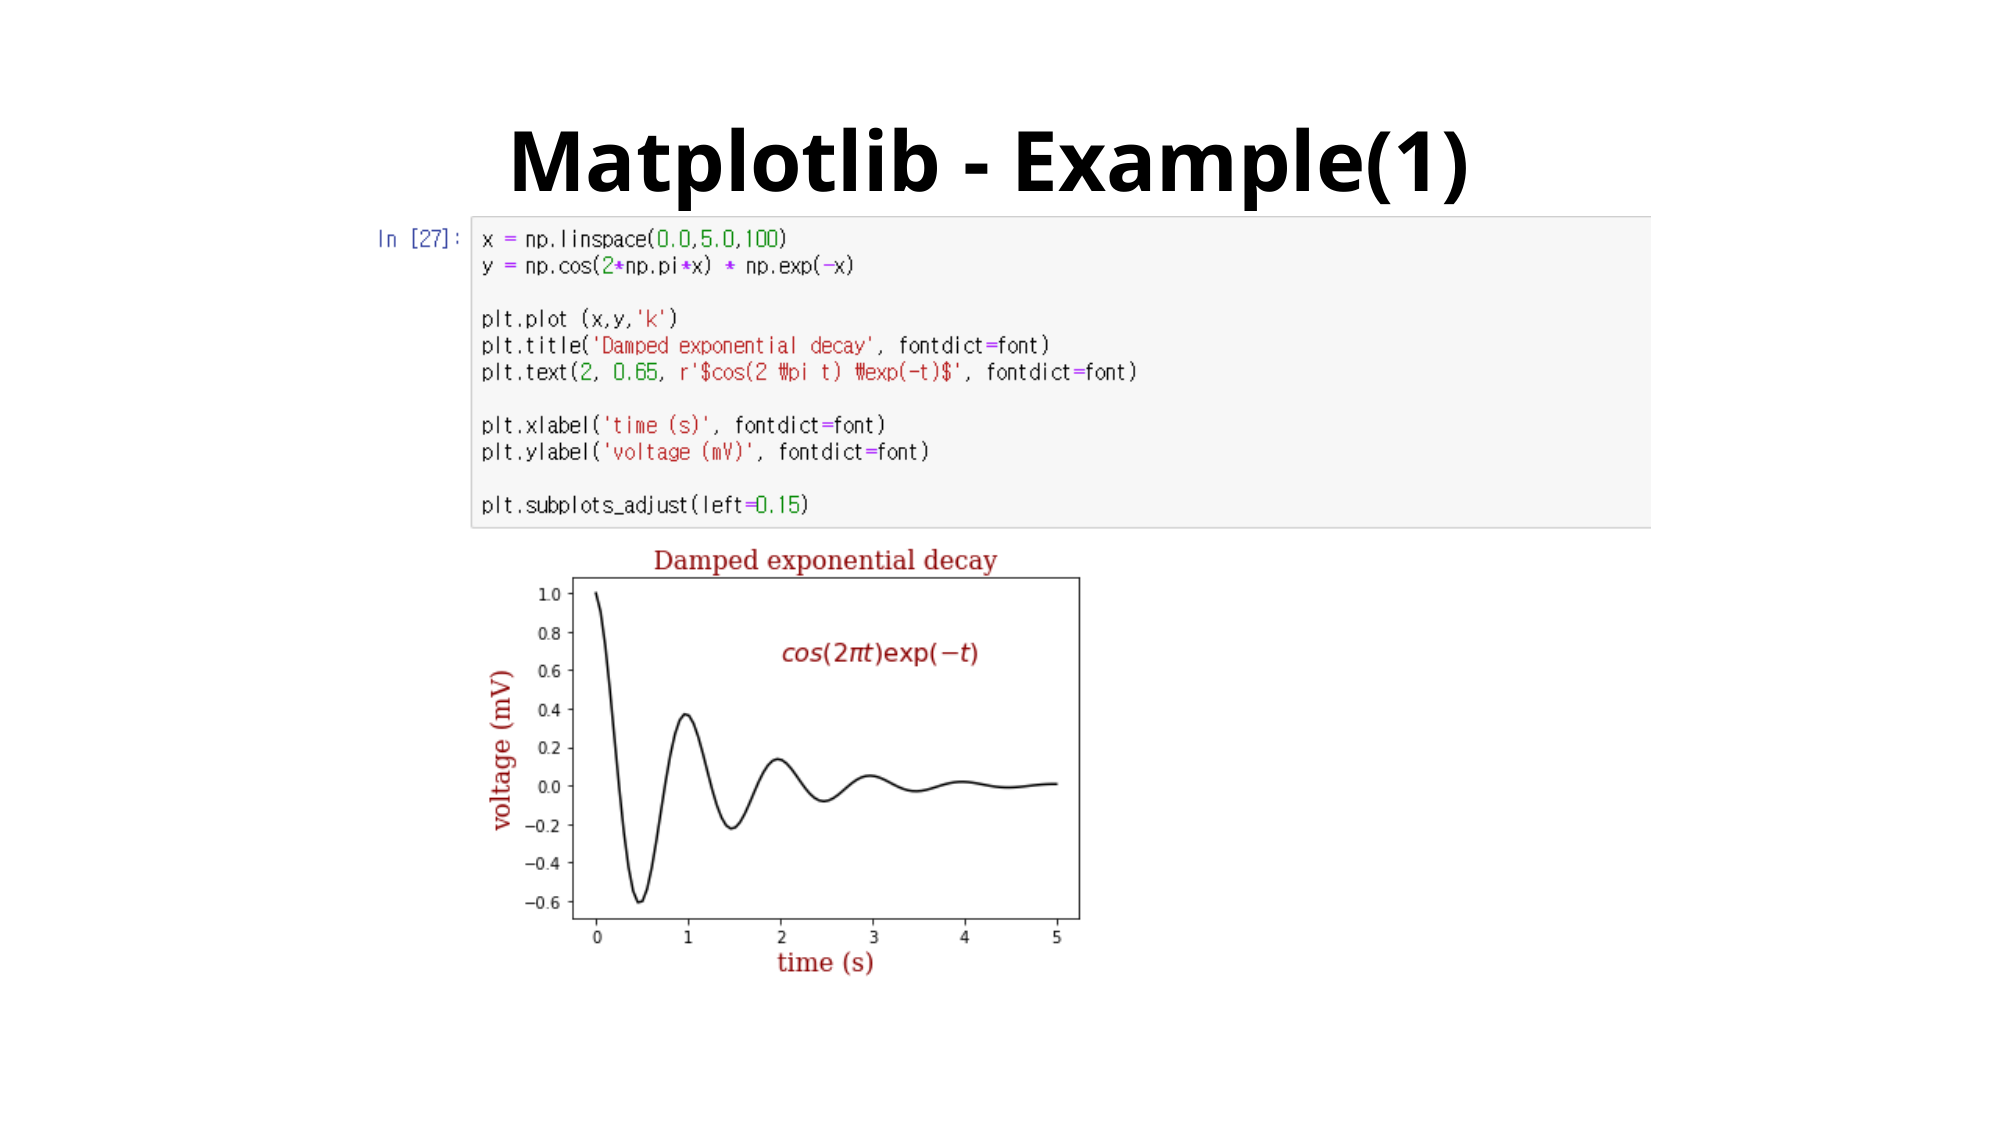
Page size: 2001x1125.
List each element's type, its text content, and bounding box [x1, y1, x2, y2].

picture [349, 216, 1651, 992]
title Matplotlib - Example(1) [249, 84, 1750, 217]
